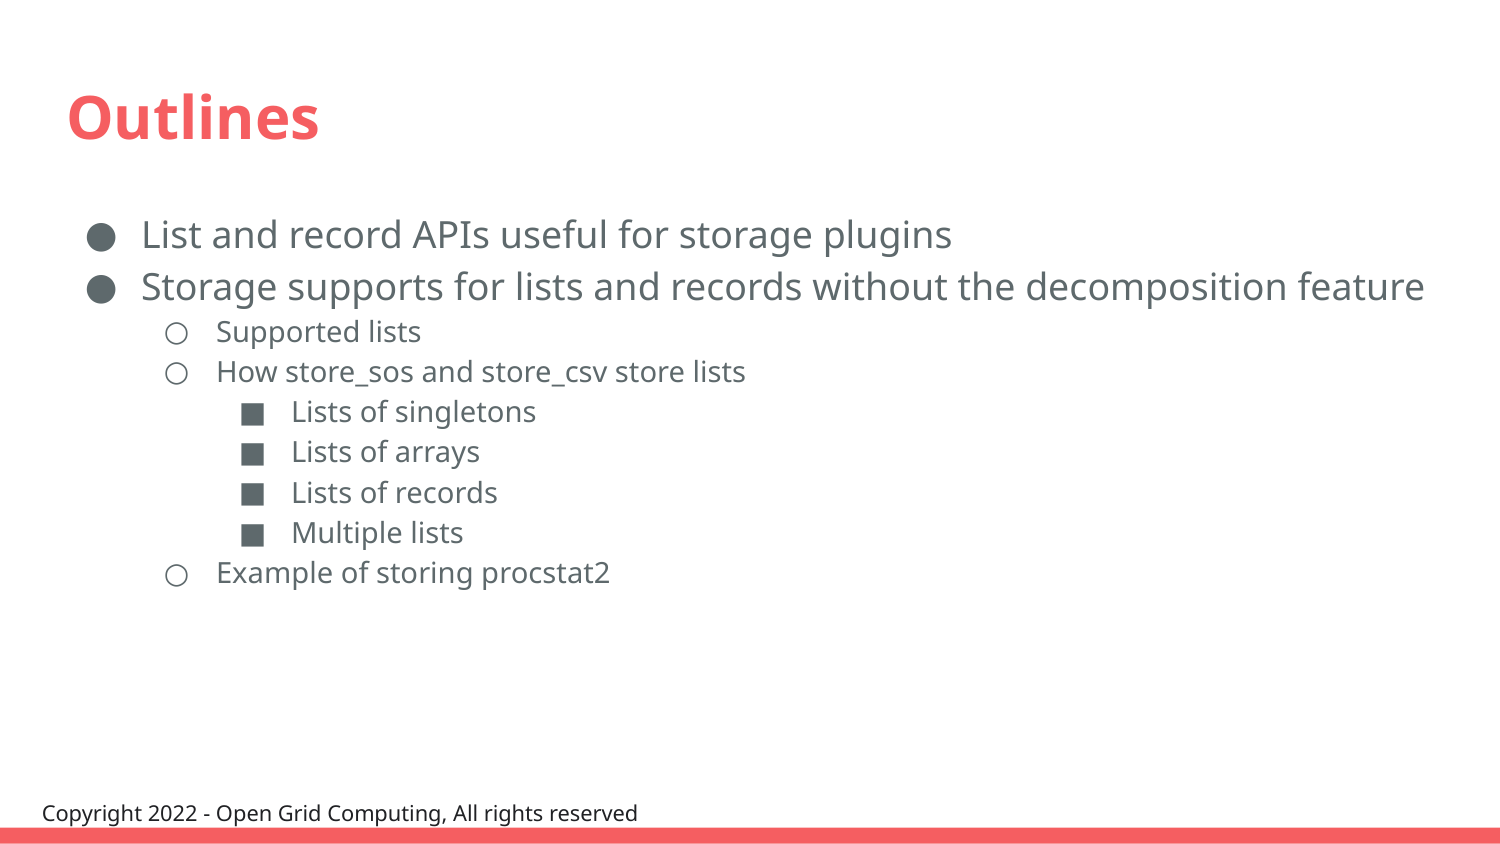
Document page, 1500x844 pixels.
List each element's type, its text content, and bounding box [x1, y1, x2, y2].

title Outlines [51, 64, 1449, 167]
list List and record APIs useful for storage plugins Storage supports for lists and records without the decomposition feature Supported lists How store_sos and store_csv store lists Lists of singletons Lists of arrays Lists of records Multiple lists Example of storing procstat2 [51, 189, 1449, 750]
